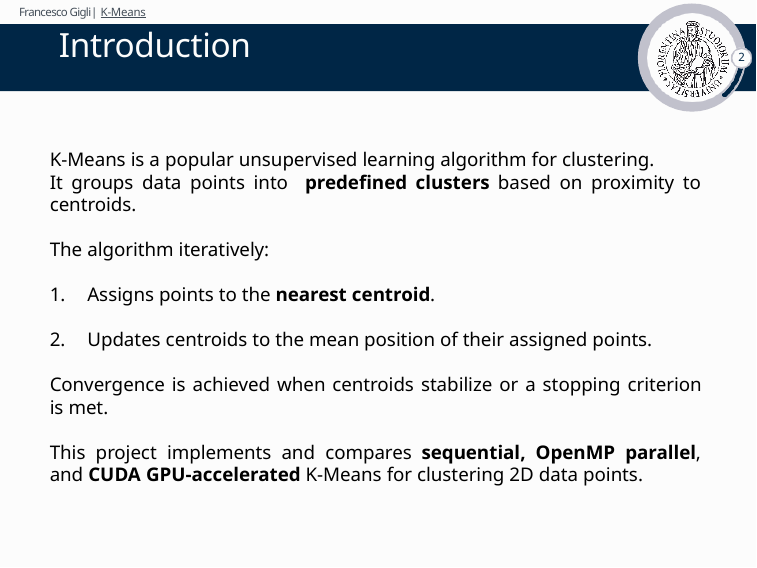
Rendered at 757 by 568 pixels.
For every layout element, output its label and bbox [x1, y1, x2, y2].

text_box [0, 3, 757, 112]
